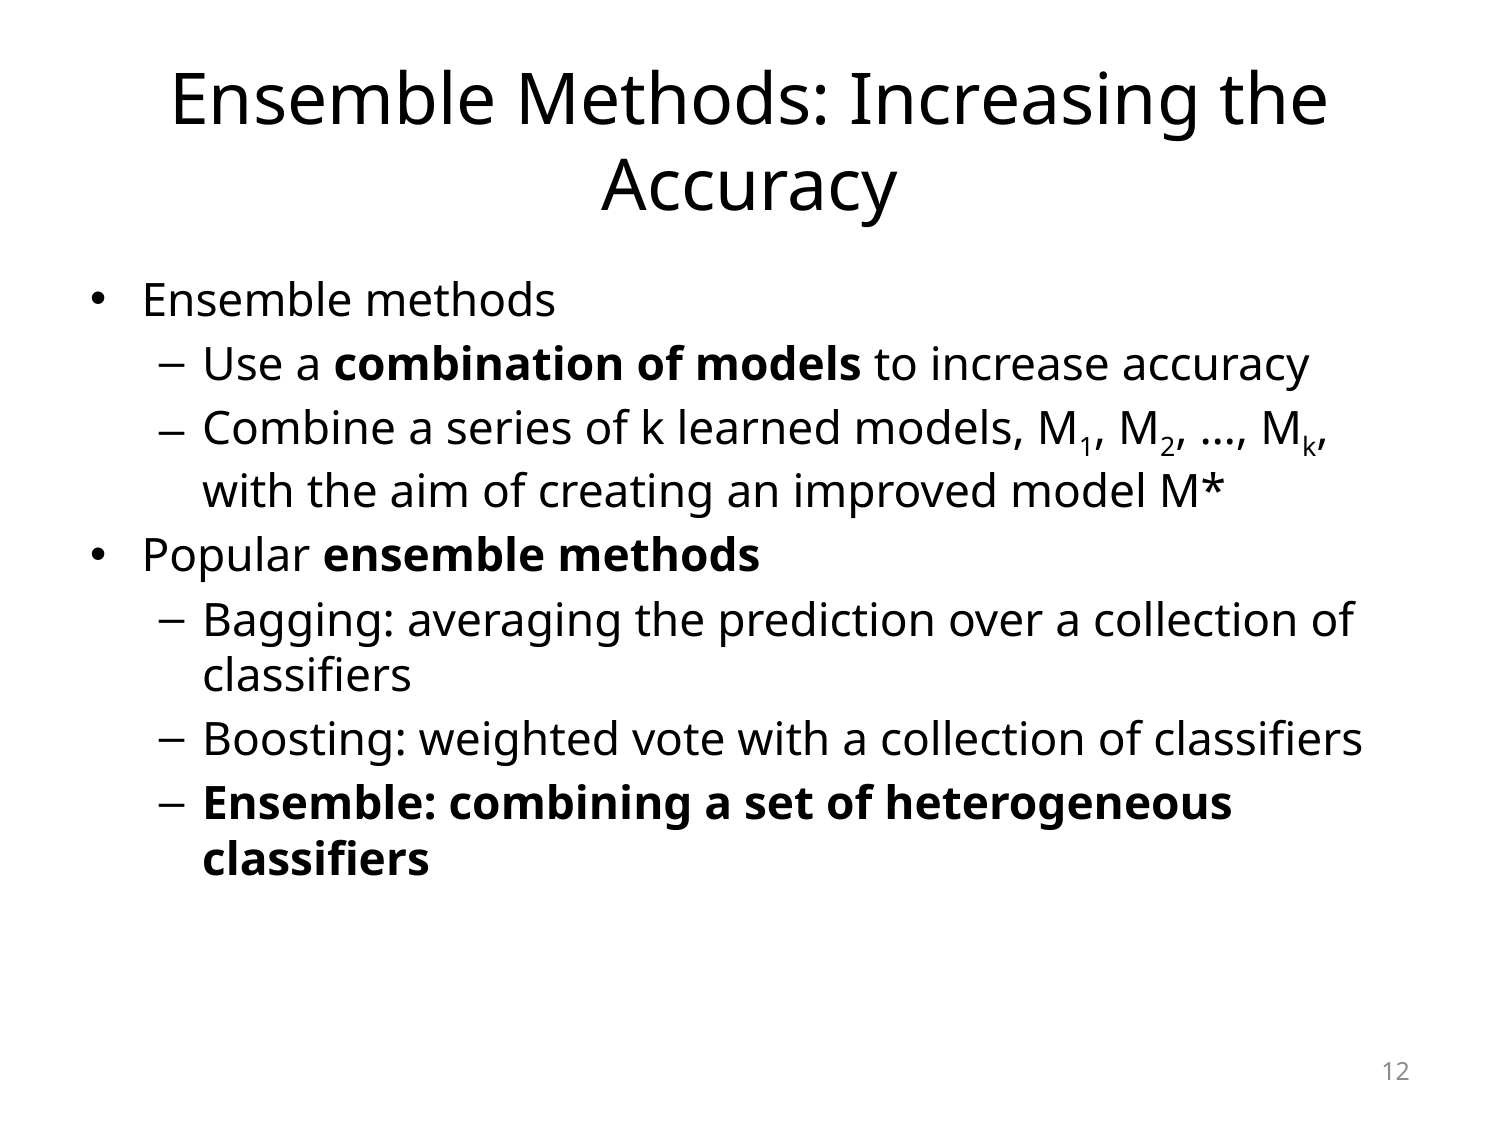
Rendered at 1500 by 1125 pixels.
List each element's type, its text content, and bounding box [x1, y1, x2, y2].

slide_number 12 [1074, 1042, 1425, 1103]
title Ensemble Methods: Increasing the Accuracy [75, 45, 1425, 233]
list Ensemble methods Use a combination of models to increase accuracy Combine a series of k learned models, M1, M2, …, Mk, with the aim of creating an improved model M* Popular ensemble methods Bagging: averaging the prediction over a collection of classifiers Boosting: weighted vote with a collection of classifiers Ensemble: combining a set of heterogeneous classifiers [75, 262, 1425, 1005]
